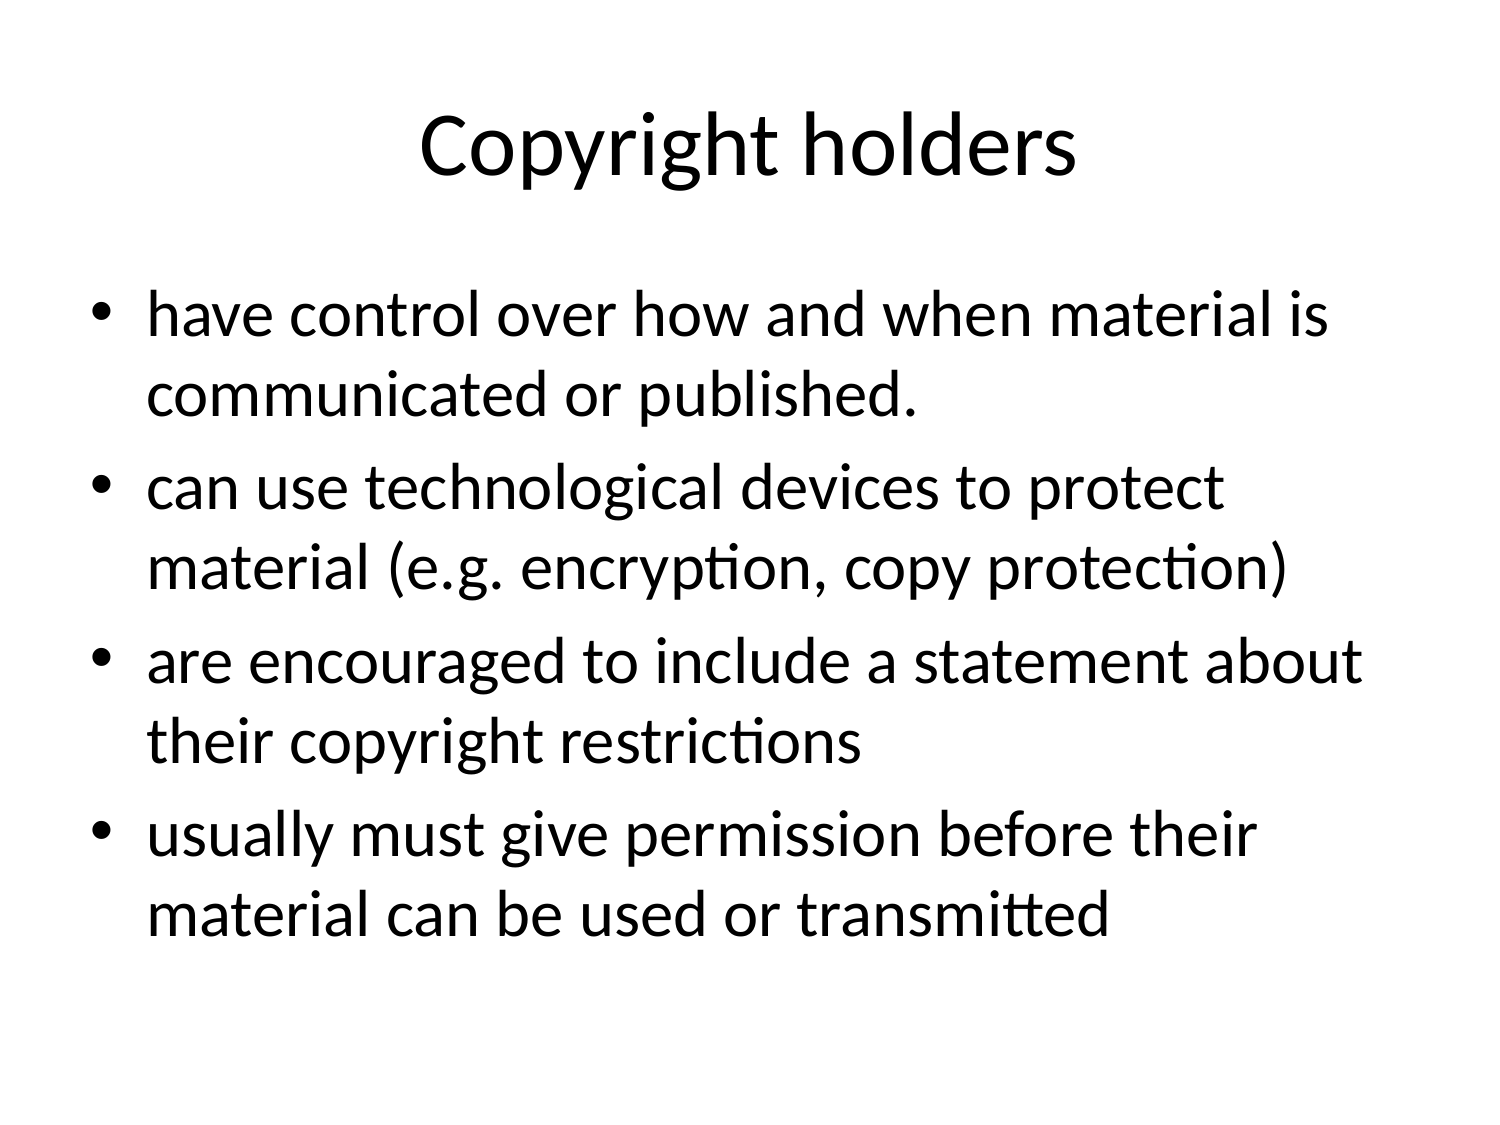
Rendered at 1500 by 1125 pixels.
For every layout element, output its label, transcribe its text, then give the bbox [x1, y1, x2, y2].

title Copyright holders [75, 45, 1425, 233]
list have control over how and when material is communicated or published. can use technological devices to protect material (e.g. encryption, copy protection) are encouraged to include a statement about their copyright restrictions usually must give permission before their material can be used or transmitted [75, 262, 1425, 1005]
